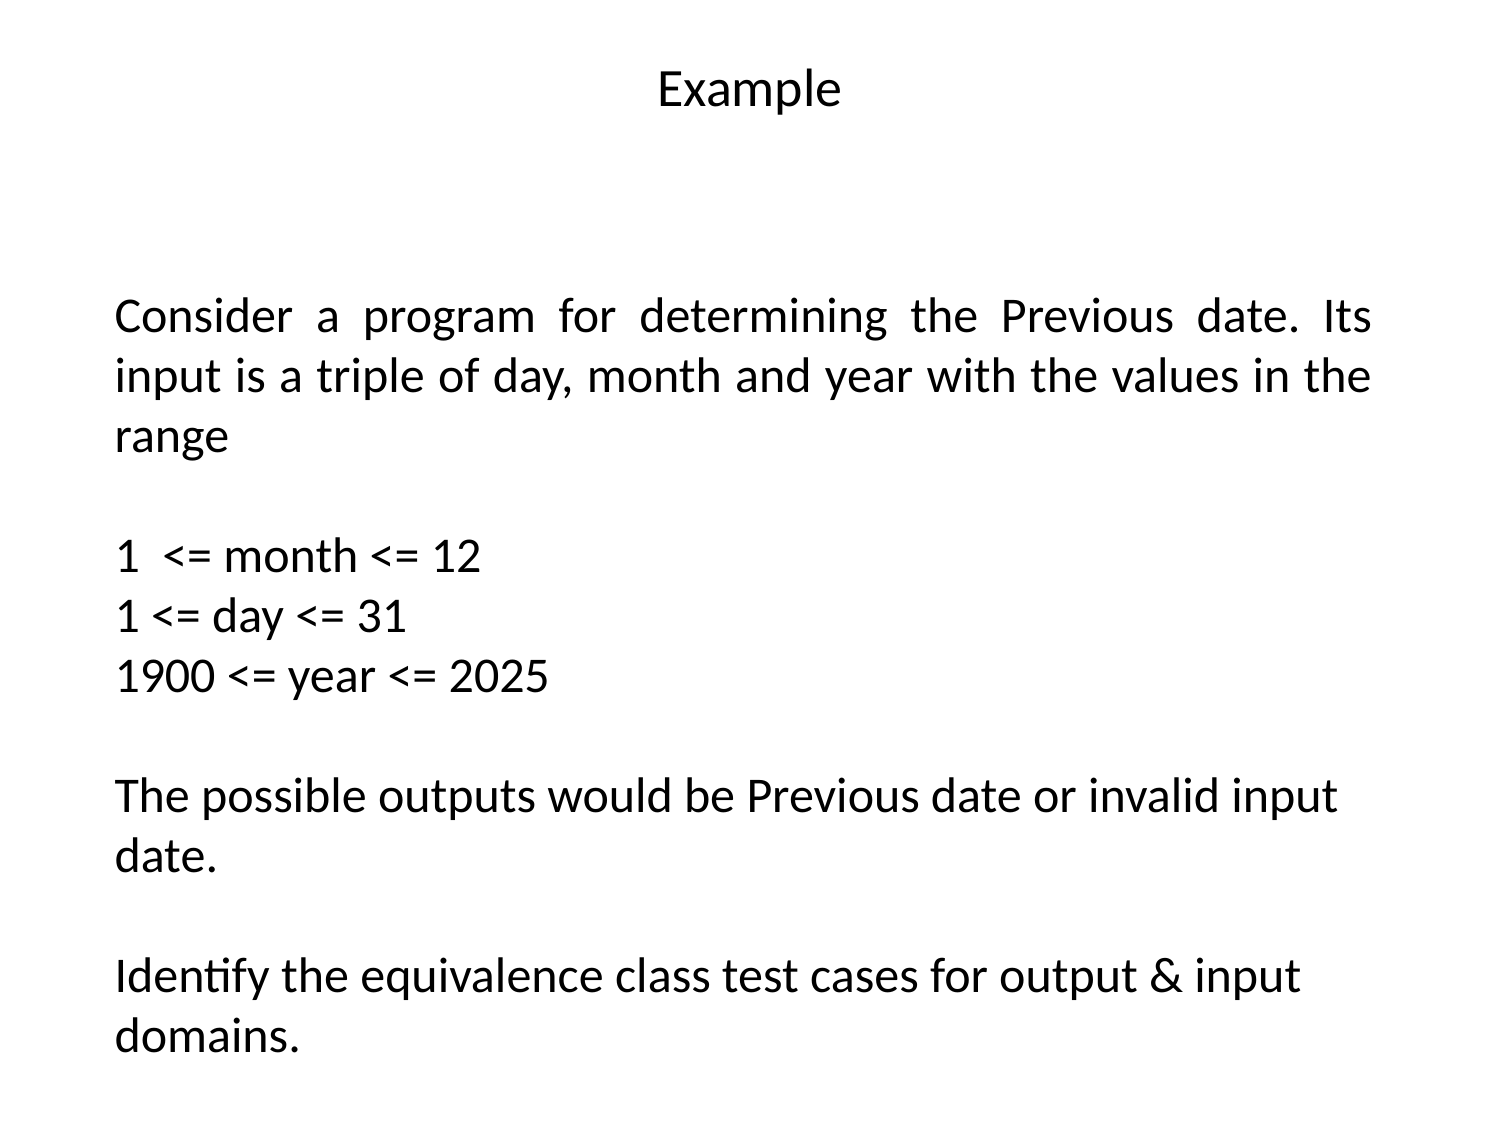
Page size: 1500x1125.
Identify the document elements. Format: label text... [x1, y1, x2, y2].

text_box Consider a program for determining the Previous date. Its input is a triple of day, month and year with the values in the range 1 <= month <= 12 1 <= day <= 31 1900 <= year <= 2025 The possible outputs would be Previous date or invalid input date. Identify the equivalence class test cases for output & input domains. [99, 274, 1388, 1125]
title Example [75, 45, 1425, 125]
